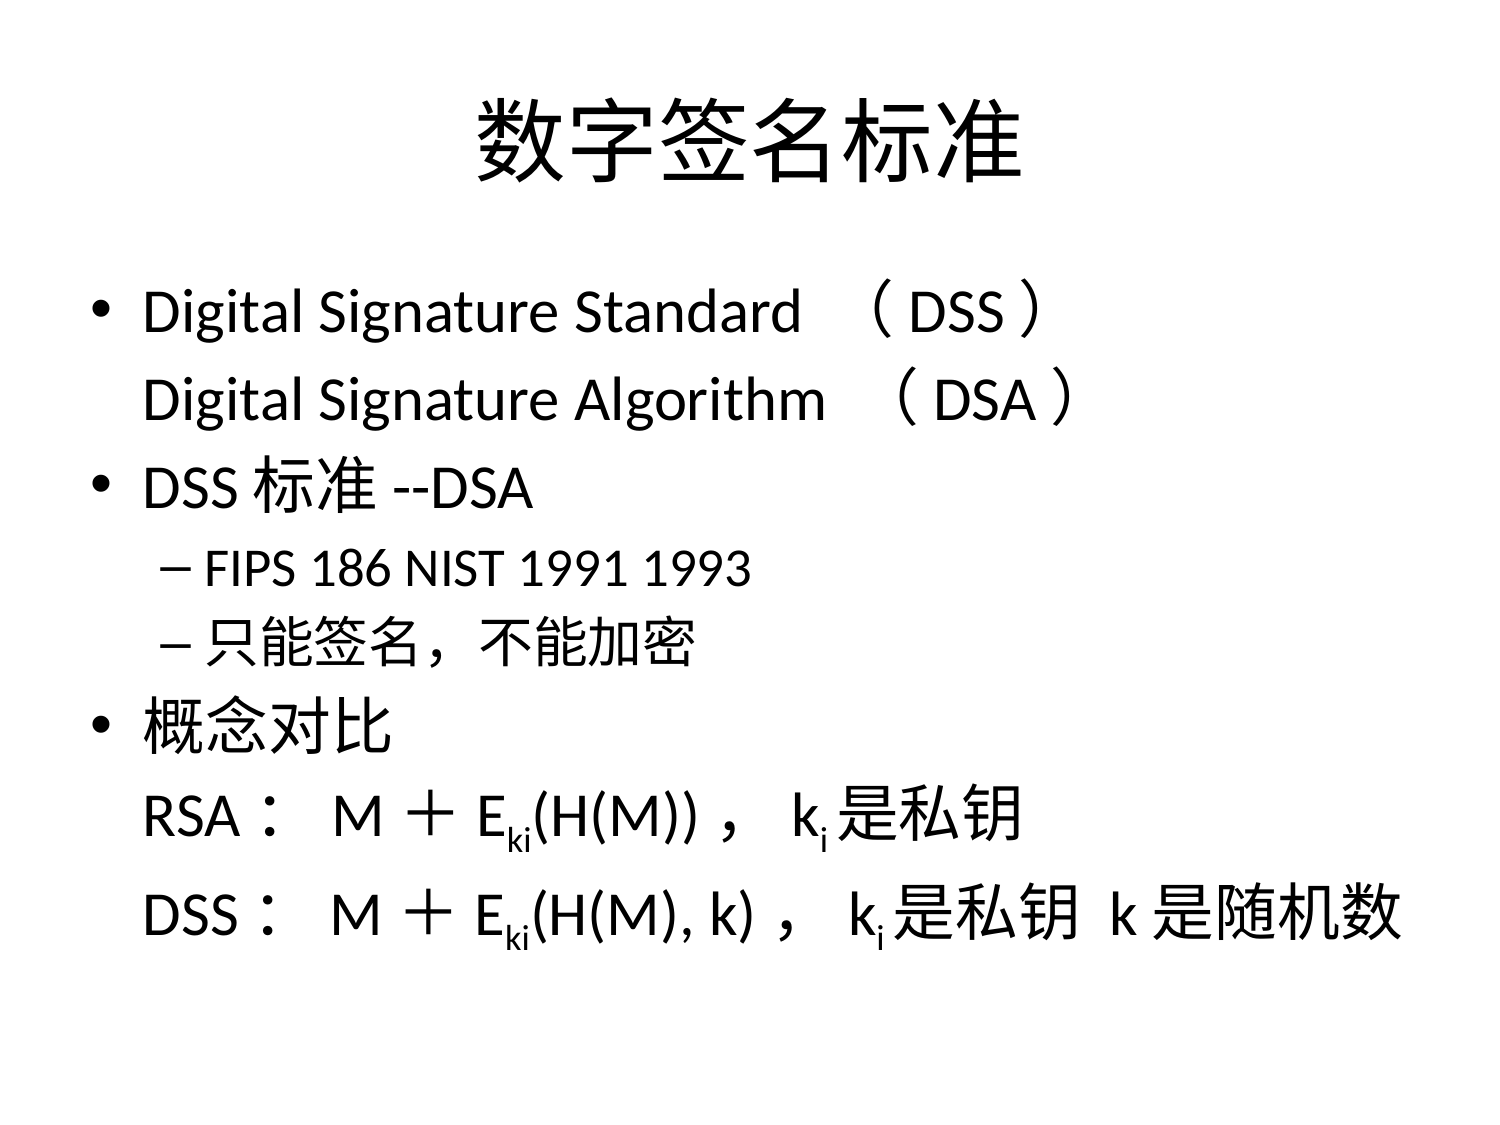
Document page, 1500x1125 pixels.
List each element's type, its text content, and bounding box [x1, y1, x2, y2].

title 数字签名标准 [75, 45, 1425, 233]
list Digital Signature Standard （DSS） Digital Signature Algorithm （DSA） DSS标准--DSA FIPS 186 NIST 1991 1993 只能签名，不能加密 概念对比 RSA：M＋Eki(H(M))，ki是私钥 DSS：M＋Eki(H(M), k)，ki是私钥 k是随机数 [75, 262, 1425, 1005]
